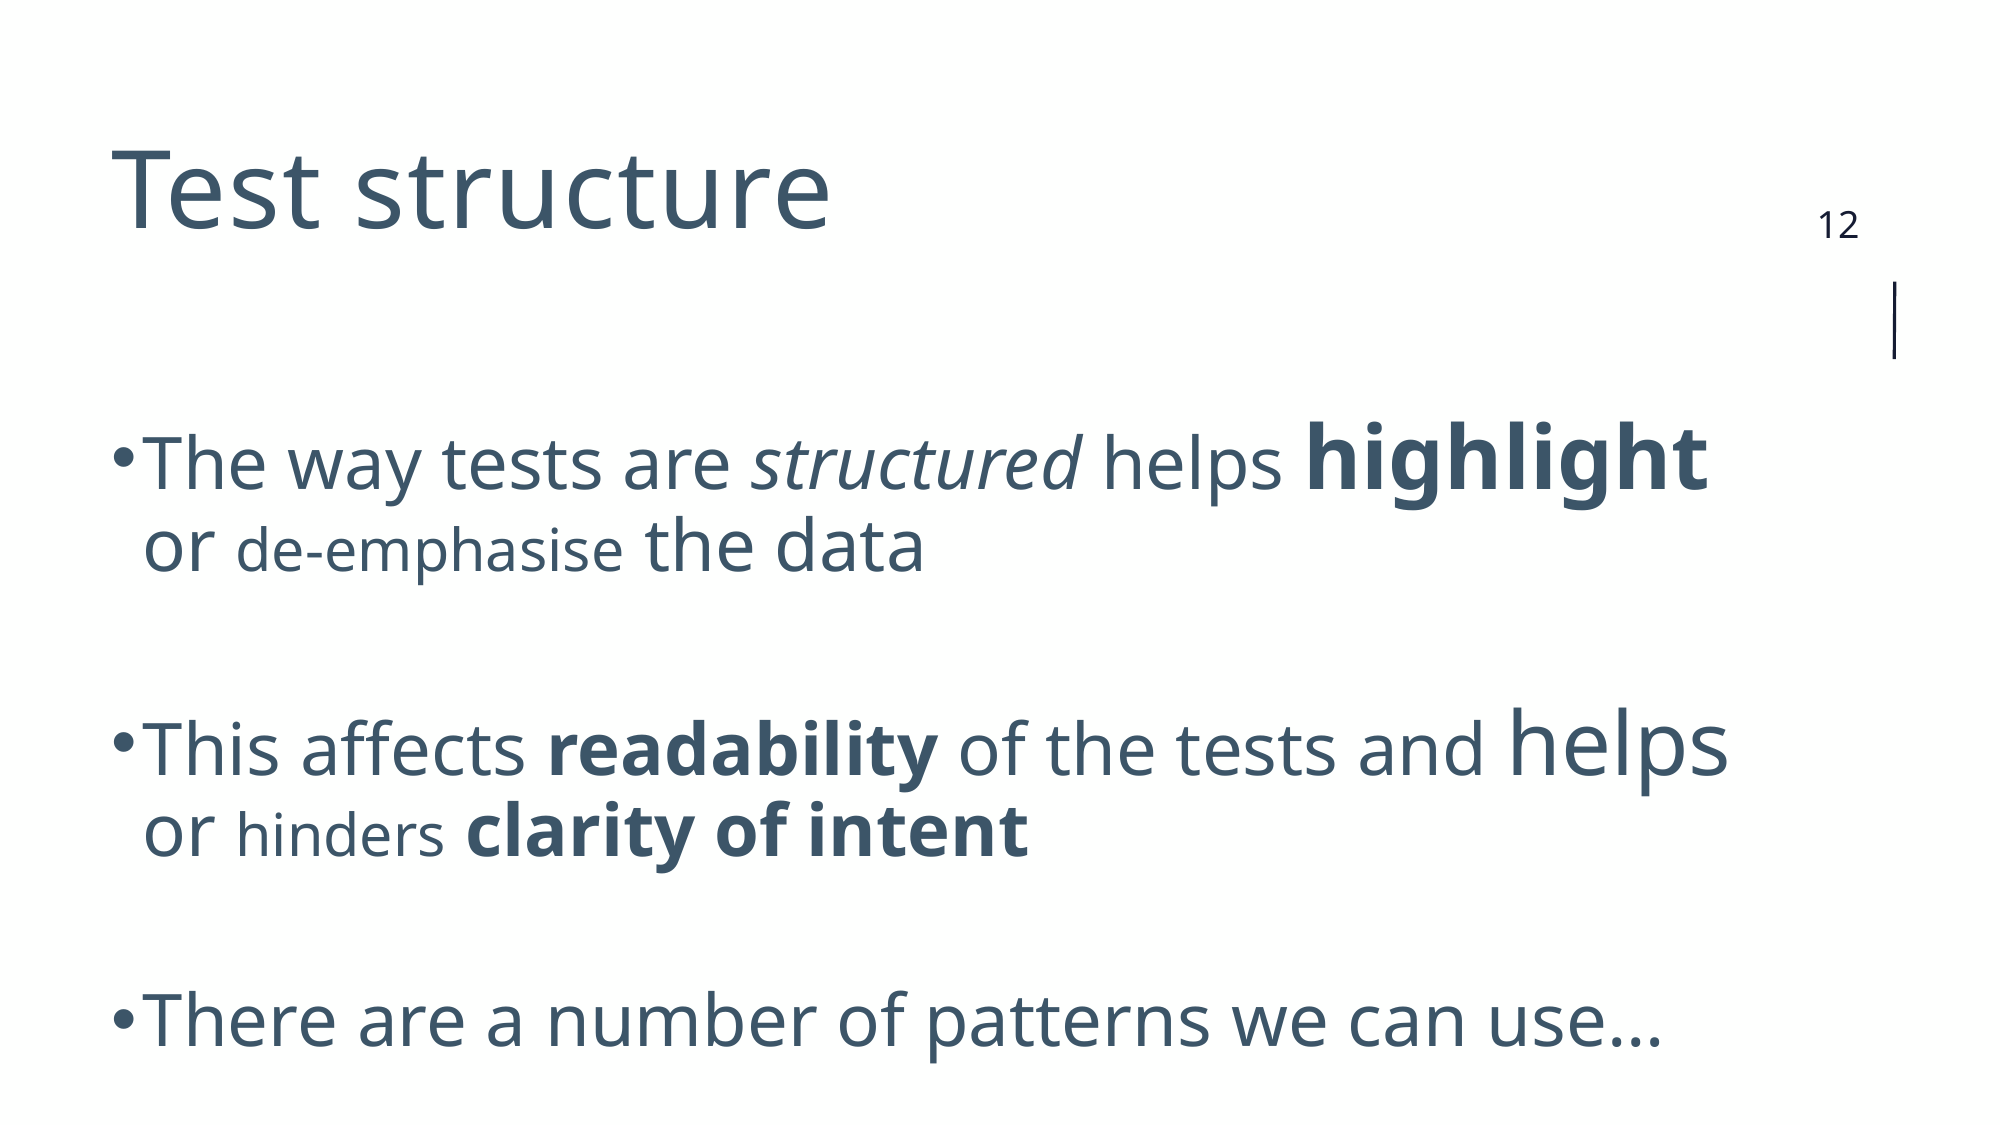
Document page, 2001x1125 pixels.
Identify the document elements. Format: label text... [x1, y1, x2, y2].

title Test structure [95, 84, 1821, 303]
list The way tests are structured helps highlight or de-emphasise the data This affects readability of the tests and helps or hinders clarity of intent There are a number of patterns we can use… [95, 405, 1821, 1073]
